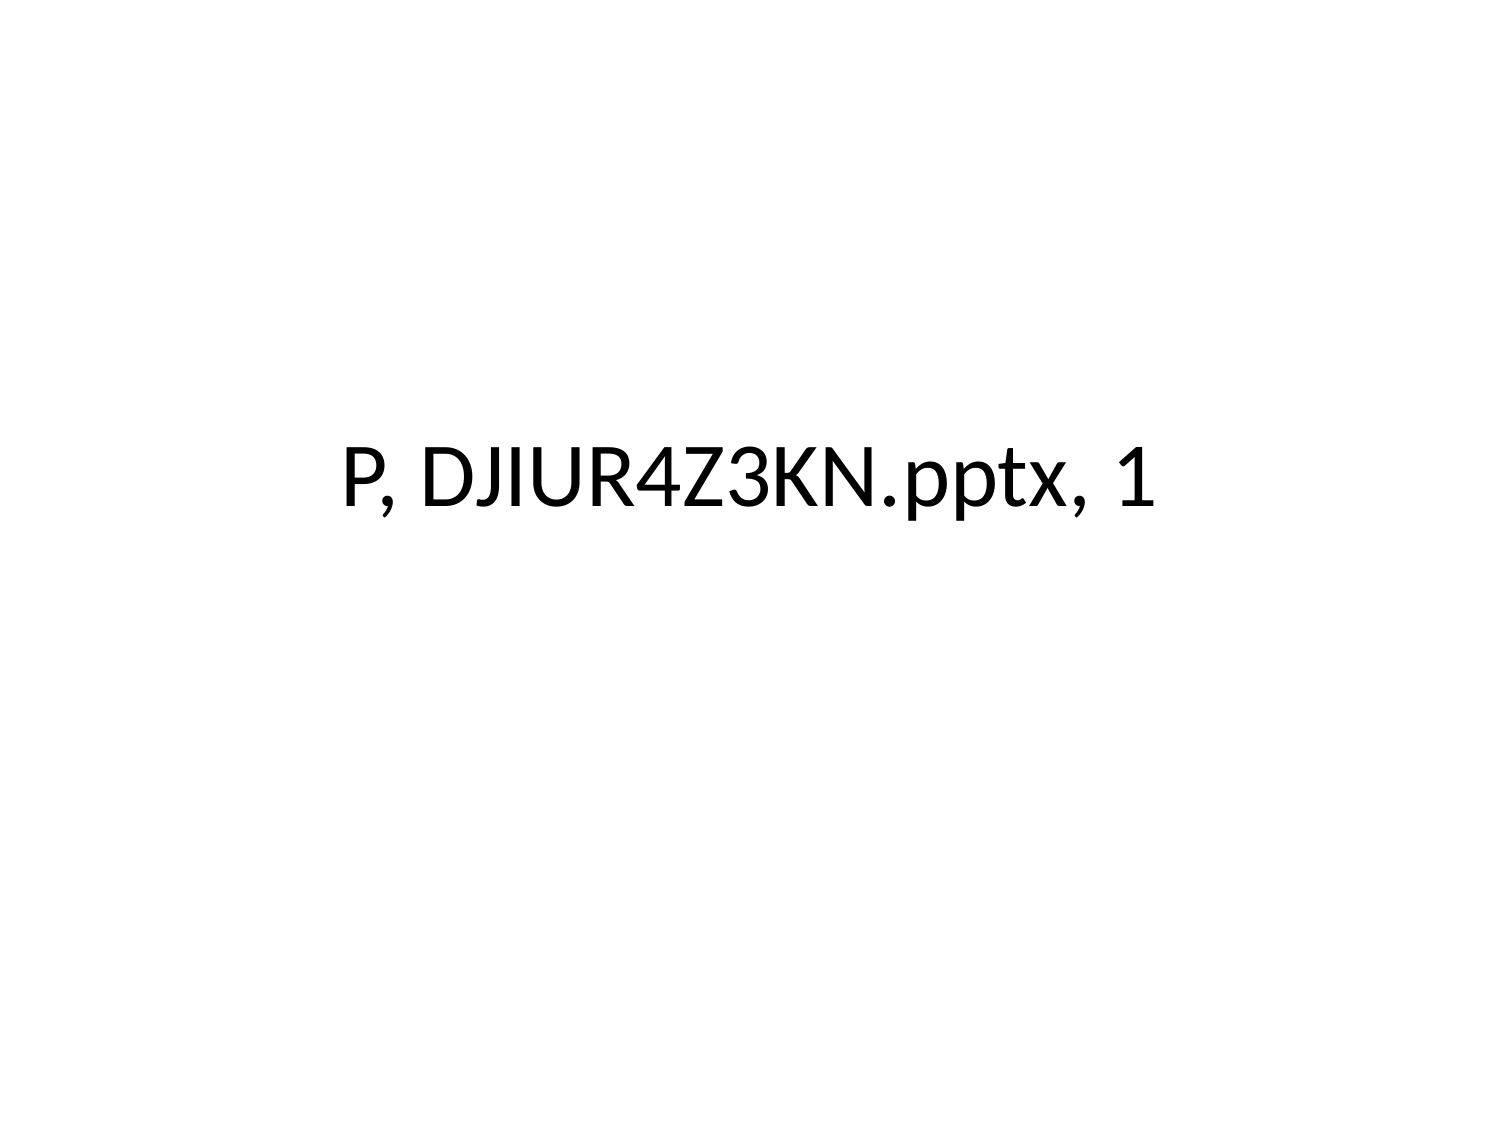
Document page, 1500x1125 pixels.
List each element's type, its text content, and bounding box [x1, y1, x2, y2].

title P, DJIUR4Z3KN.pptx, 1 [112, 349, 1388, 591]
